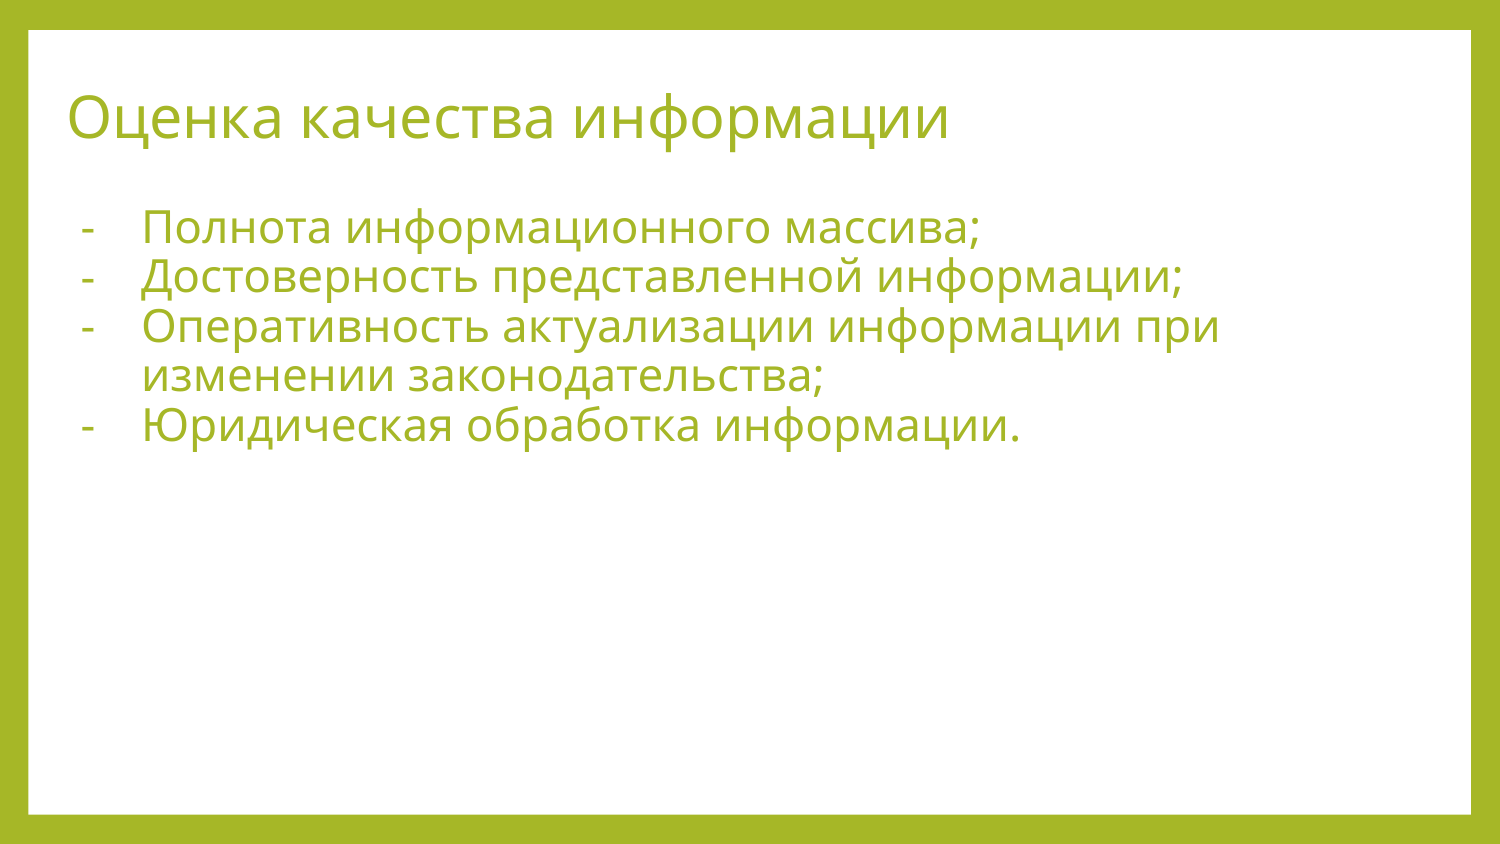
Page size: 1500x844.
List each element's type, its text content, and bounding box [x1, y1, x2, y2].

list Полнота информационного массива; Достоверность представленной информации; Оперативность актуализации информации при изменении законодательства; Юридическая обработка информации. [51, 189, 1449, 750]
title Оценка качества информации [51, 72, 1449, 167]
